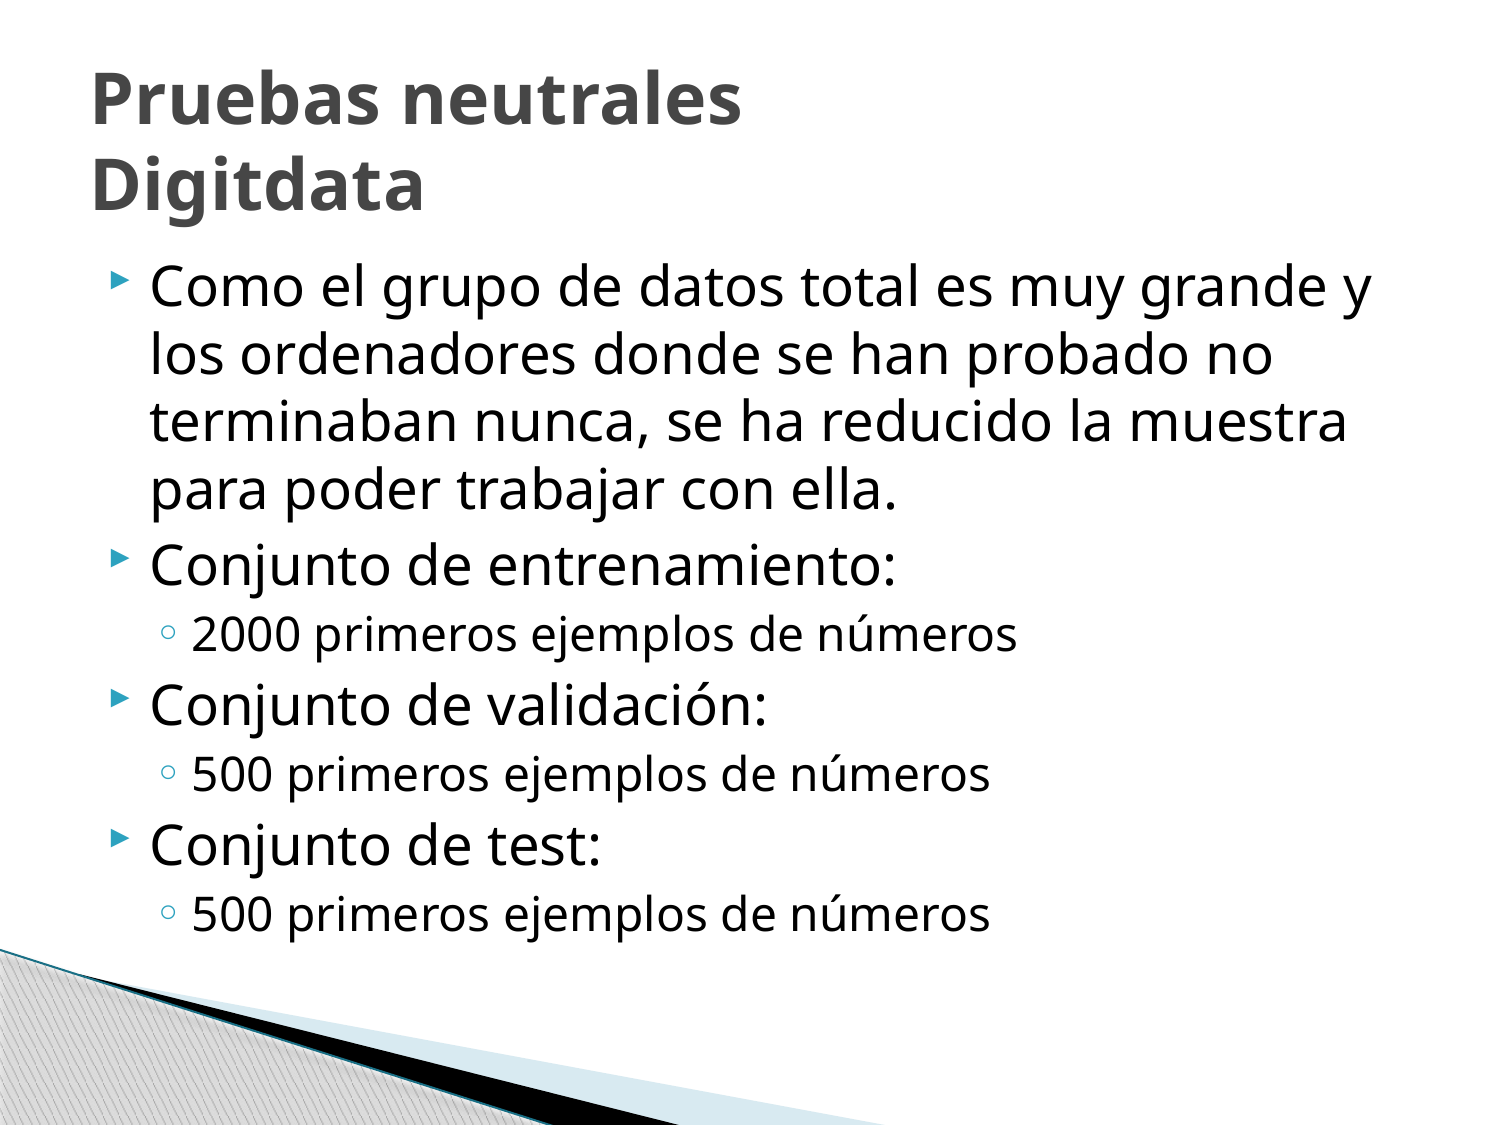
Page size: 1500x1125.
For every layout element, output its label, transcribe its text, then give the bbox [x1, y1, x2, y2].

list Como el grupo de datos total es muy grande y los ordenadores donde se han probado no terminaban nunca, se ha reducido la muestra para poder trabajar con ella. Conjunto de entrenamiento: 2000 primeros ejemplos de números Conjunto de validación: 500 primeros ejemplos de números Conjunto de test: 500 primeros ejemplos de números [75, 243, 1425, 1024]
title Pruebas neutrales Digitdata [75, 45, 1425, 233]
